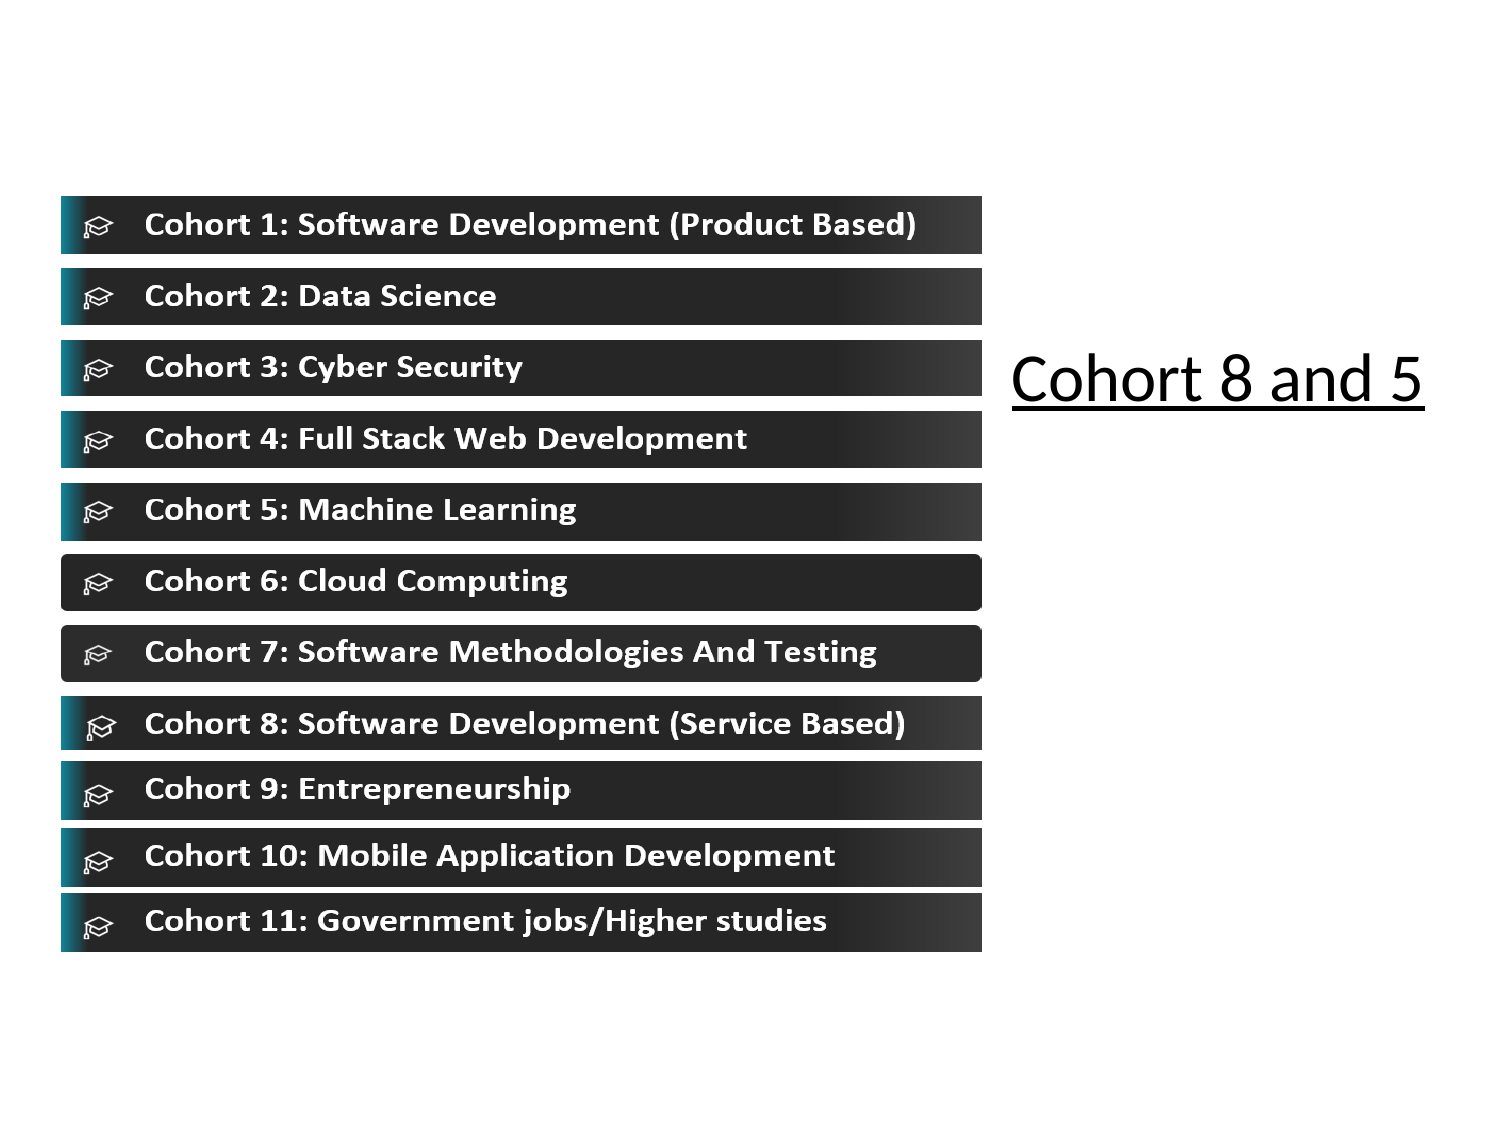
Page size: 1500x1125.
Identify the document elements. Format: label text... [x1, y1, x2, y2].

text_box Cohort 8 and 5 [996, 325, 1476, 423]
picture [61, 192, 982, 960]
